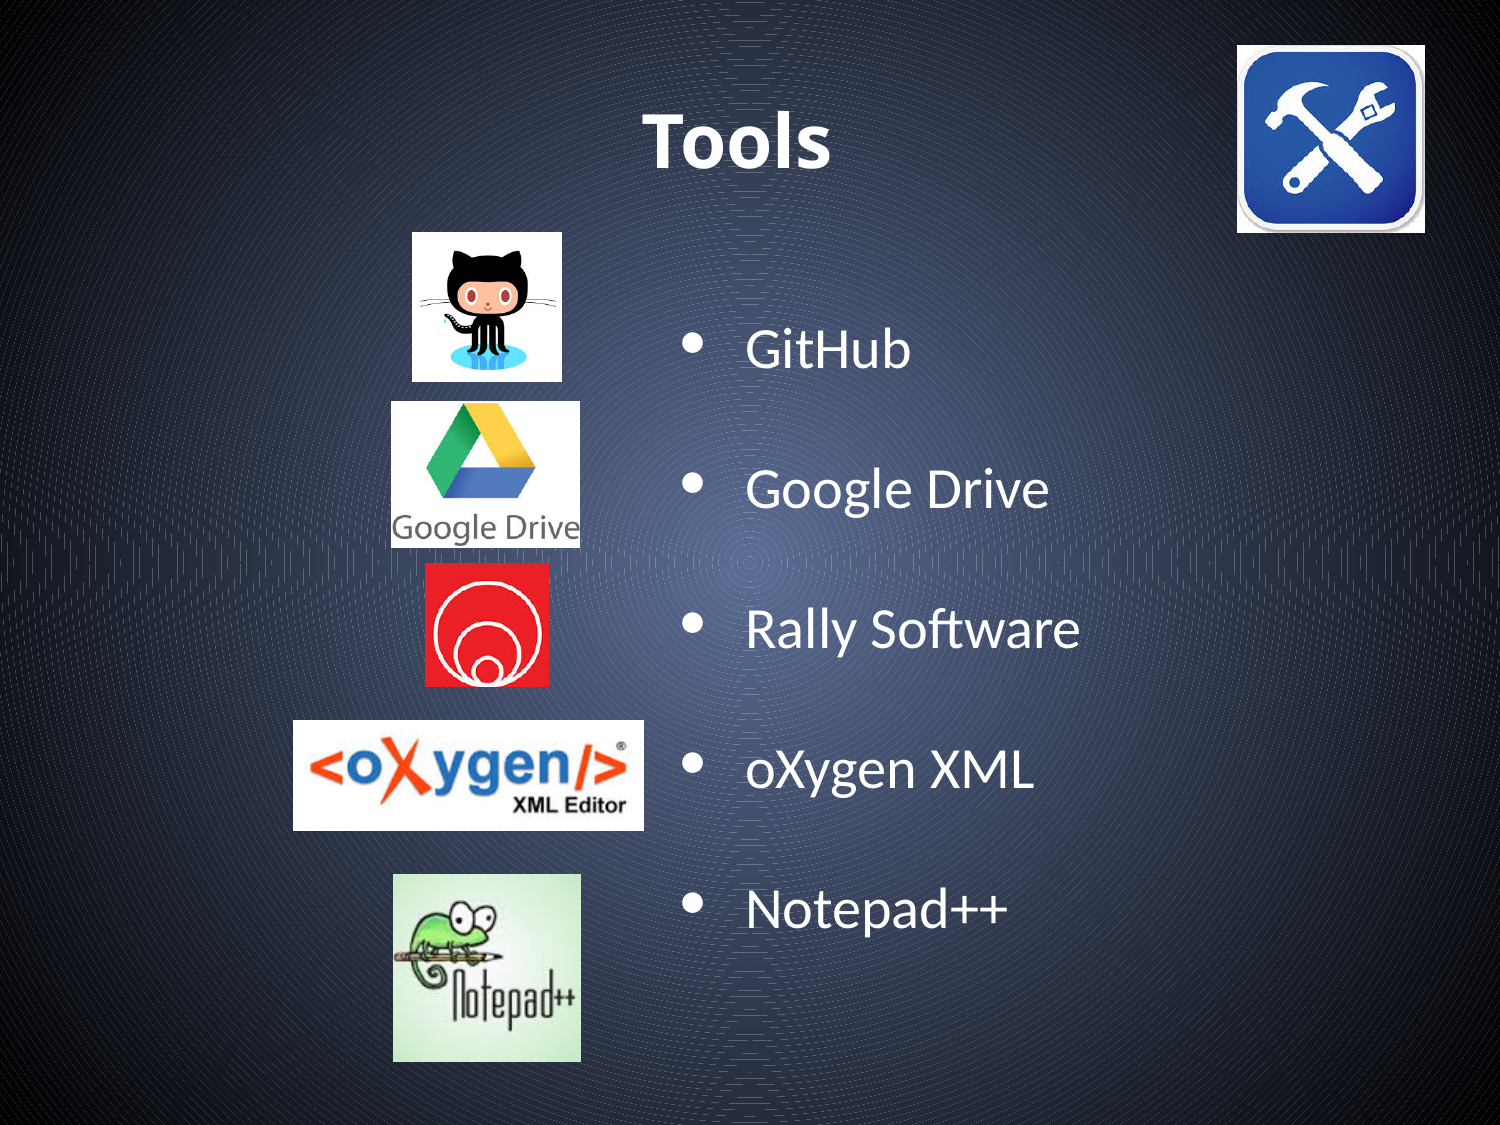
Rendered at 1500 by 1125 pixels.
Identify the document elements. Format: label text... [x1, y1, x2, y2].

picture [391, 401, 580, 548]
picture [292, 720, 644, 832]
picture [392, 873, 581, 1062]
list GitHub Google Drive Rally Software oXygen XML Notepad++ [655, 233, 1350, 1103]
picture [411, 232, 562, 383]
picture [1237, 44, 1426, 233]
title Tools [62, 45, 1235, 233]
picture [424, 563, 549, 687]
slide_number [1074, 1042, 1425, 1103]
